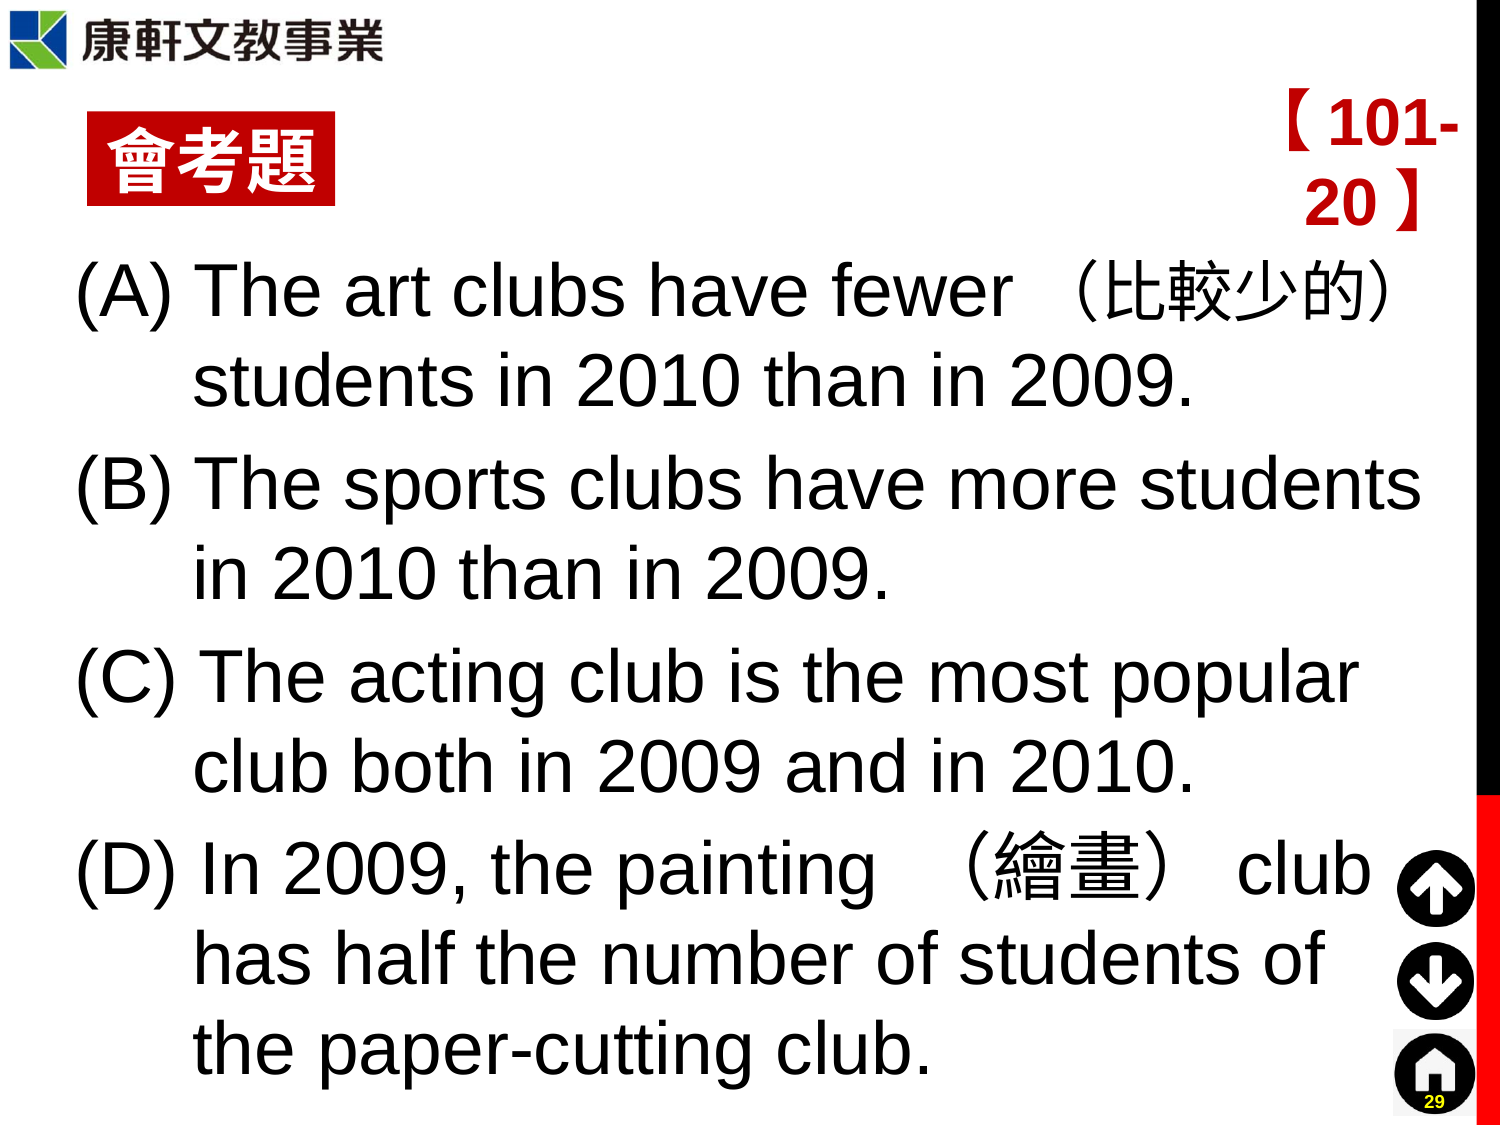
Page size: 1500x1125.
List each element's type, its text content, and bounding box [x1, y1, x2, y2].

picture [1396, 942, 1475, 1020]
picture [8, 9, 387, 70]
picture [1397, 850, 1475, 928]
text_box 會考題 [85, 109, 337, 208]
text_box 【101-20】 [1082, 109, 1478, 208]
text_box (A) The art clubs have fewer（比較少的）students in 2010 than in 2009. (B) The sports clubs have more students in 2010 than in 2009. (C) The acting club is the most popular club both in 2009 and in 2010. (D) In 2009, the painting （繪畫）club has half the number of students of the paper-cutting club. [59, 234, 1452, 1097]
picture [1393, 1029, 1476, 1116]
